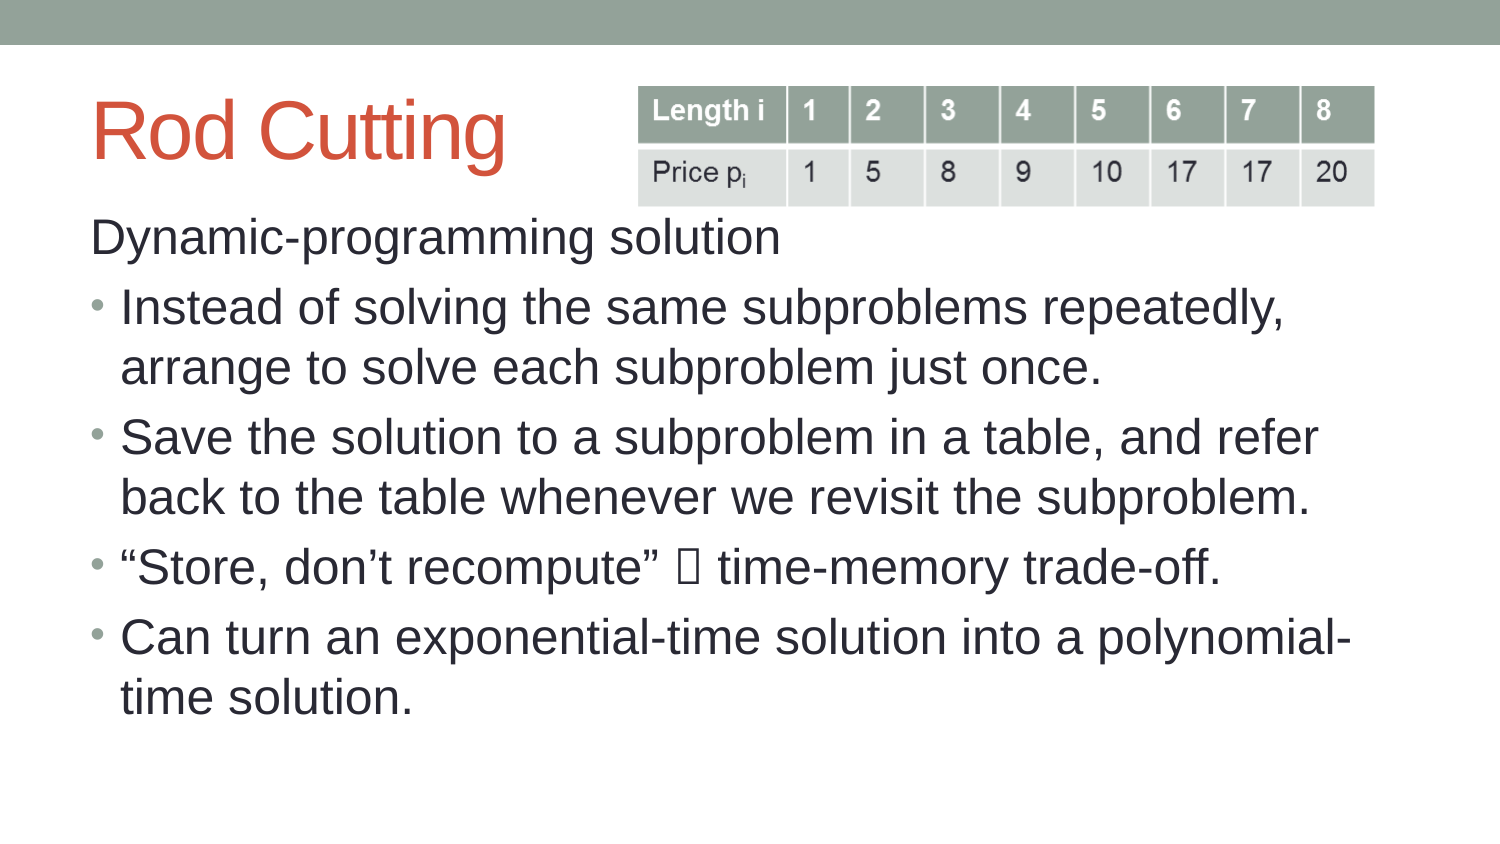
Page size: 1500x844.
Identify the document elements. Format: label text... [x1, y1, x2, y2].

picture [637, 84, 1376, 208]
list Dynamic-programming solution Instead of solving the same subproblems repeatedly, arrange to solve each subproblem just once. Save the solution to a subproblem in a table, and refer back to the table whenever we revisit the subproblem. “Store, don’t recompute”  time-memory trade-off. Can turn an exponential-time solution into a polynomial-time solution. [75, 196, 1425, 797]
title Rod Cutting [75, 65, 1425, 188]
